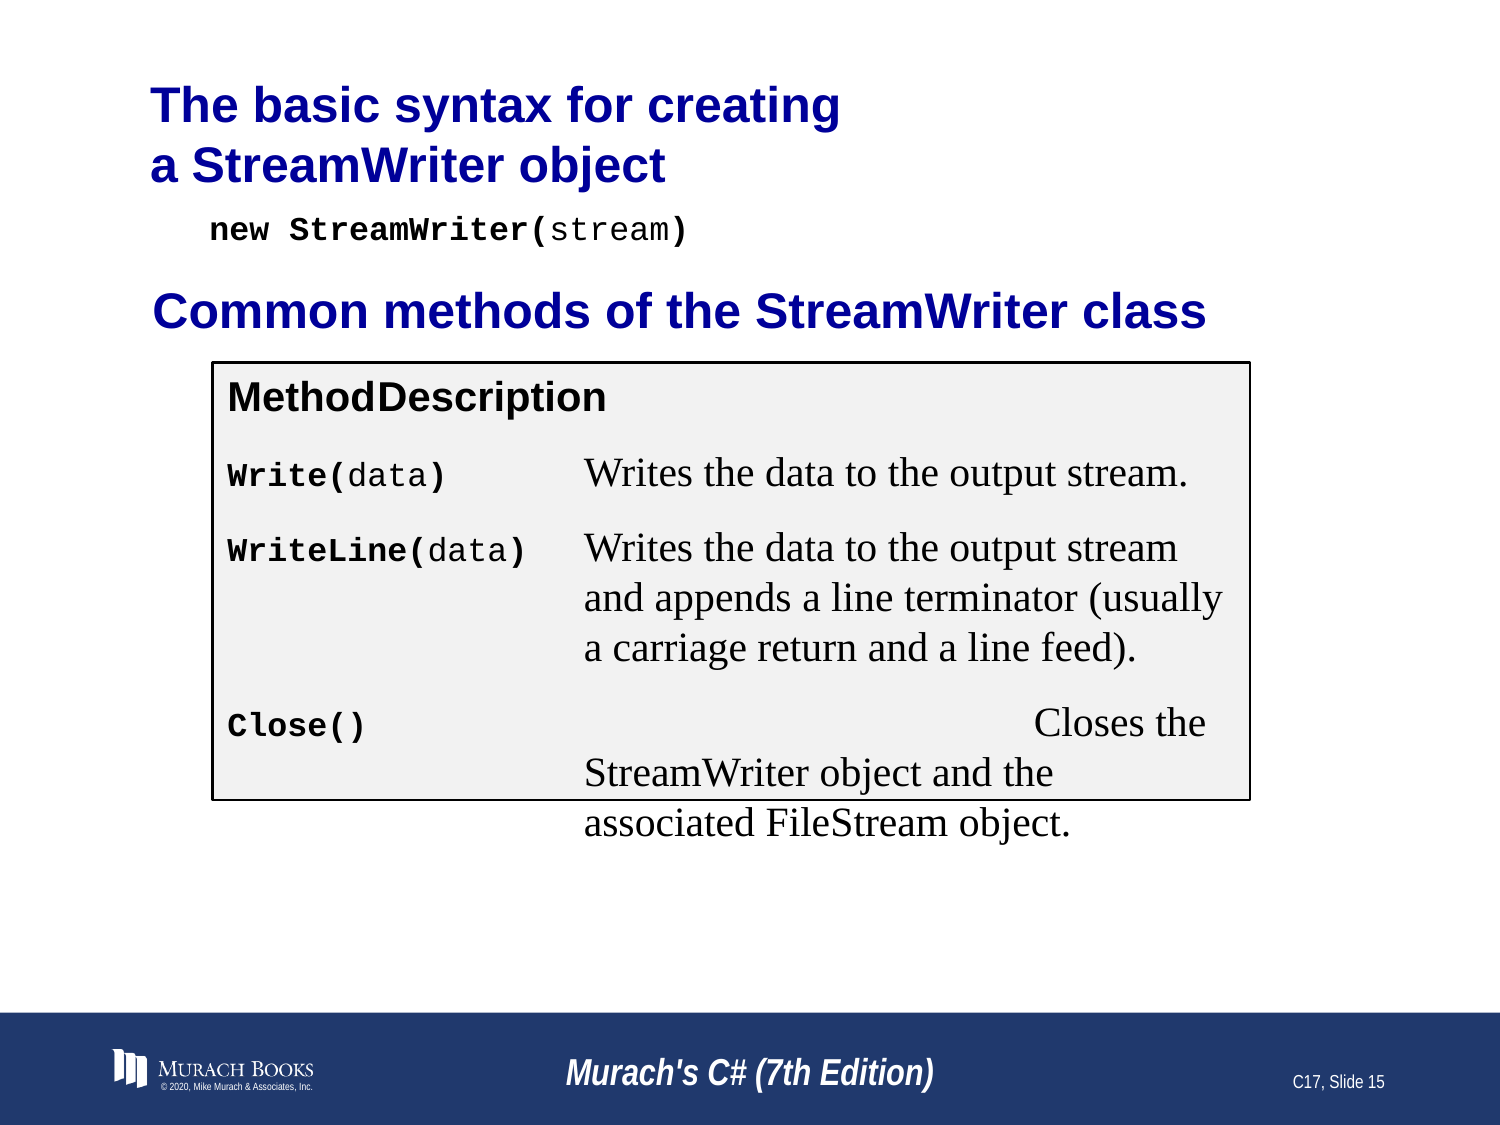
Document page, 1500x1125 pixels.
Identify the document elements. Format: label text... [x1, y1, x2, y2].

slide_number C17, Slide 15 [1087, 1025, 1400, 1100]
slide_number Murach's C# (7th Edition) [463, 1025, 1050, 1100]
list Method Description Write(data) Writes the data to the output stream. WriteLine(data) Writes the data to the output stream and appends a line terminator (usually a carriage return and a line feed). Close() Closes the StreamWriter object and the associated FileStream object. [210, 360, 1253, 803]
title The basic syntax for creating a StreamWriter object [150, 72, 1350, 194]
footer © 2020, Mike Murach & Associates, Inc. [12, 1025, 463, 1100]
list new StreamWriter(stream) Common methods of the StreamWriter class [137, 200, 1350, 363]
